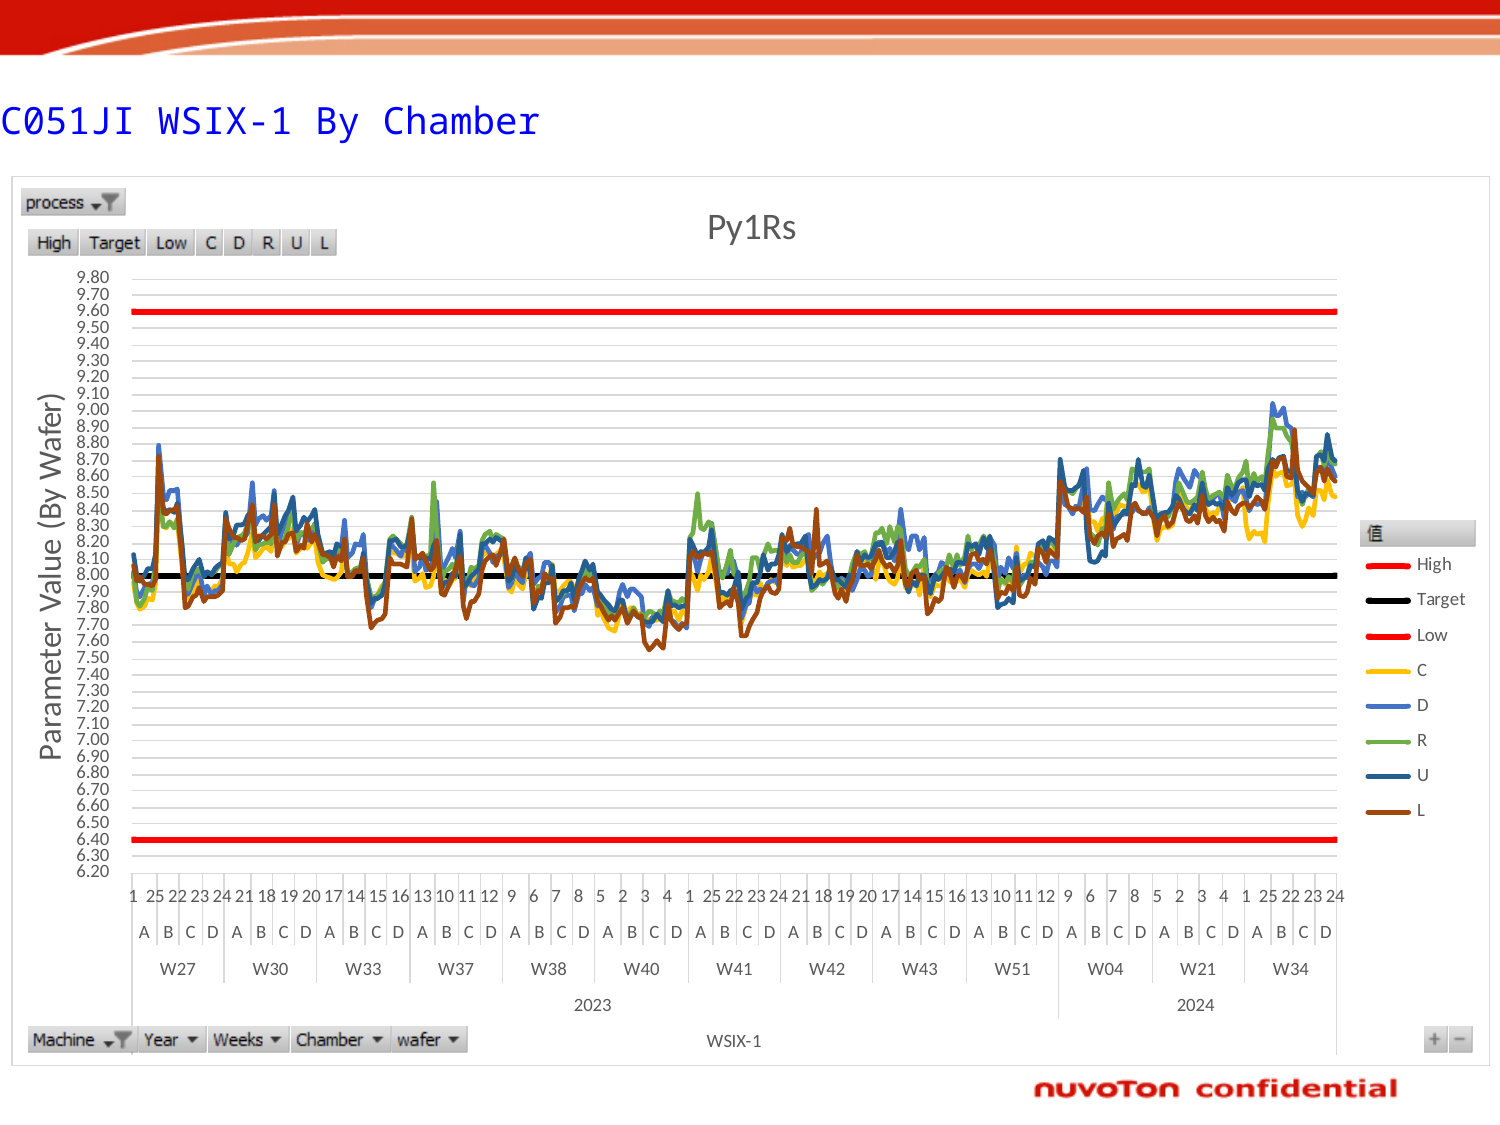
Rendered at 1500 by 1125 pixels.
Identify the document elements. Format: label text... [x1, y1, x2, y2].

text_box C051JI WSIX-1 By Chamber [0, 89, 578, 150]
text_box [9, 174, 1490, 1066]
picture [0, 0, 1500, 1125]
